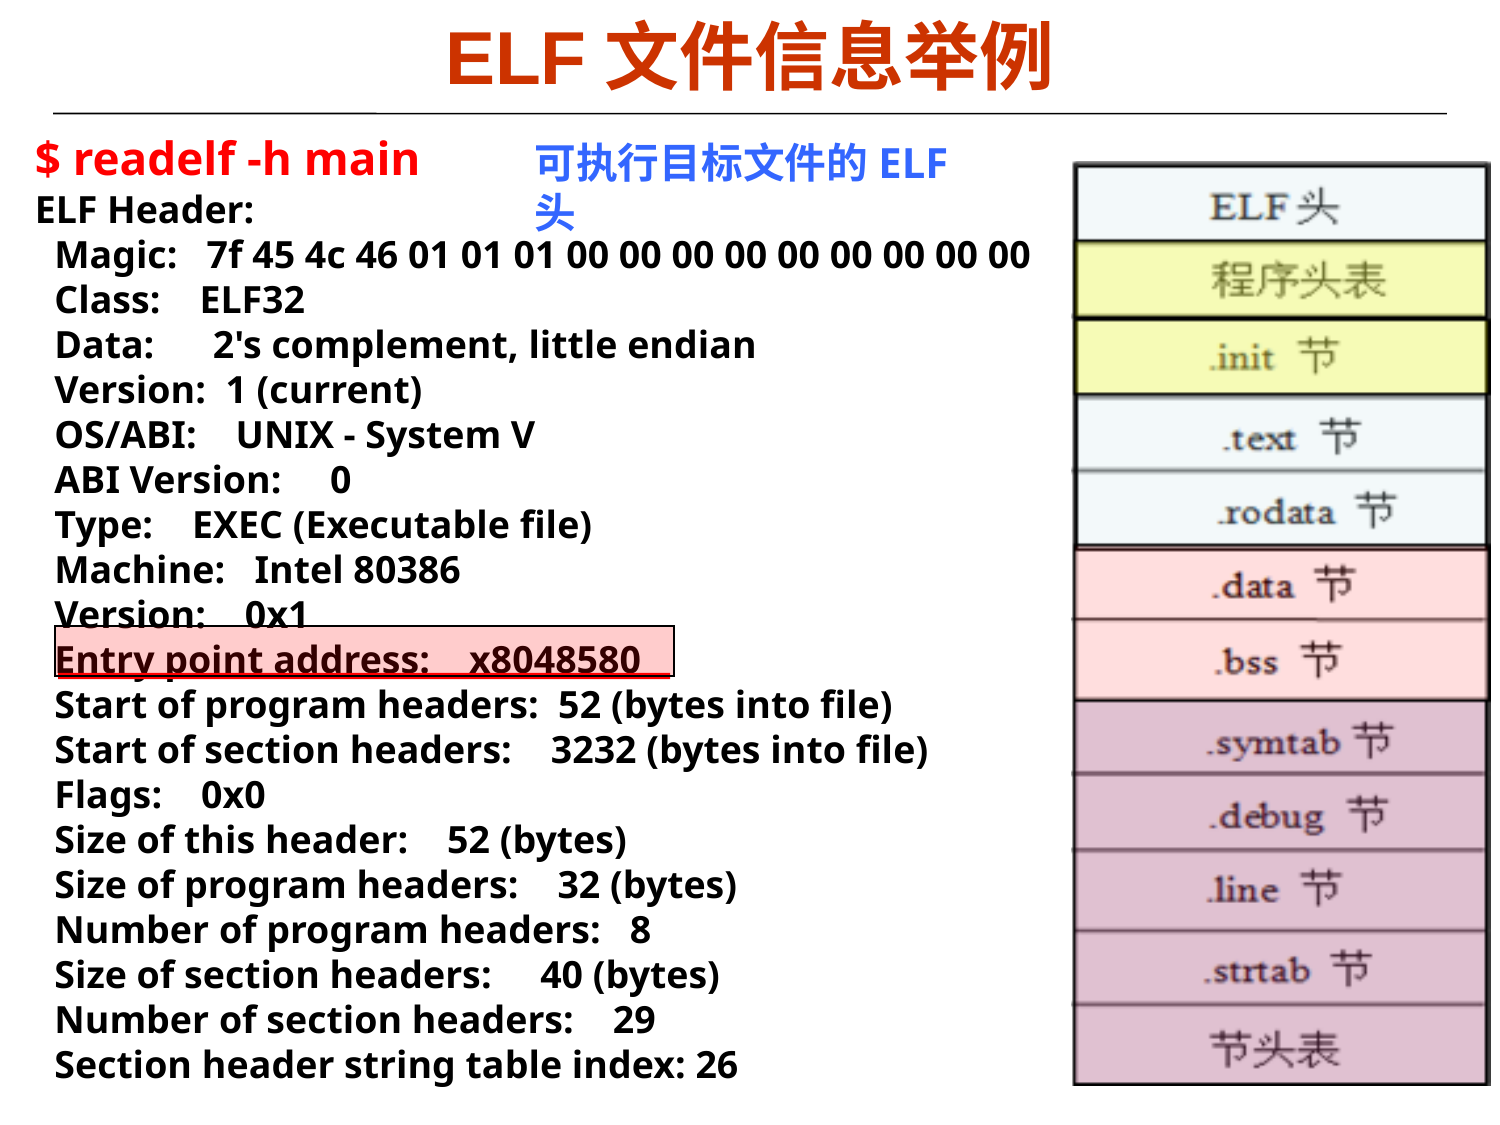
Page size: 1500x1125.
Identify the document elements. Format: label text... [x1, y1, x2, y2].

text_box [54, 625, 675, 677]
text_box 可执行目标文件的ELF头 [519, 129, 1012, 245]
list $ readelf -h main ELF Header: Magic: 7f 45 4c 46 01 01 01 00 00 00 00 00 00 00 00 00 Class: ELF32 Data: 2's complement, little endian Version: 1 (current) OS/ABI: UNIX - System V ABI Version: 0 Type: EXEC (Executable file) Machine: Intel 80386 Version: 0x1 Entry point address: x8048580 Start of program headers: 52 (bytes into file) Start of section headers: 3232 (bytes into file) Flags: 0x0 Size of this header: 52 (bytes) Size of program headers: 32 (bytes) Number of program headers: 8 Size of section headers: 40 (bytes) Number of section headers: 29 Section header string table index: 26 [19, 126, 1282, 1092]
title ELF文件信息举例 [74, 8, 1426, 102]
picture [1071, 161, 1491, 1086]
